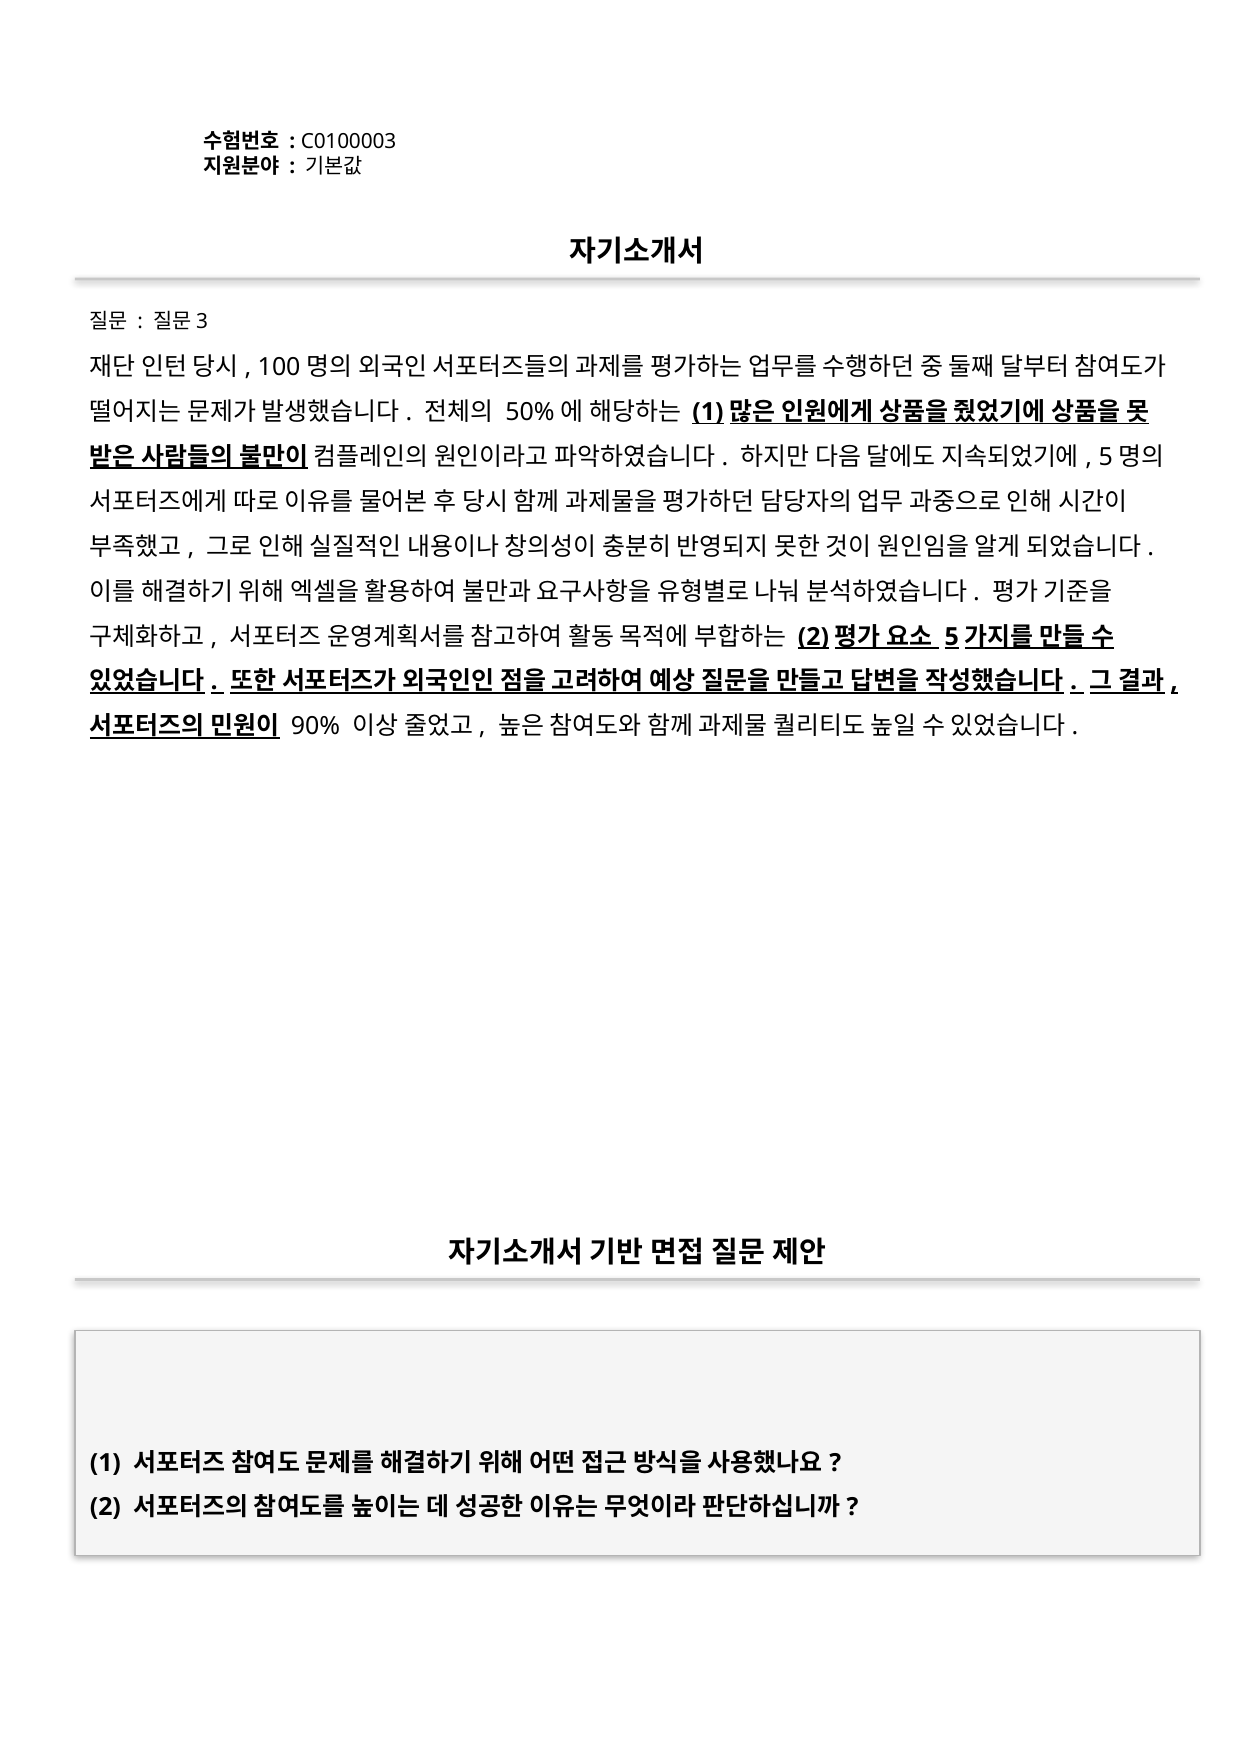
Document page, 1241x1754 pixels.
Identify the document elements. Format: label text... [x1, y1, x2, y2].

text_box (1) 서포터즈 참여도 문제를 해결하기 위해 어떤 접근 방식을 사용했나요? (2) 서포터즈의 참여도를 높이는 데 성공한 이유는 무엇이라 판단하십니까? [74, 1330, 1201, 1556]
text_box 수험번호 : C0100003 지원분야 : 기본값 [188, 74, 412, 185]
text_box 질문 : 질문3 [74, 255, 1200, 262]
text_box 자기소개서 기반 면접 질문 제안 [433, 1180, 842, 1276]
text_box [74, 1277, 1201, 1282]
text_box 자기소개서 [555, 179, 720, 255]
text_box 재단 인턴 당시, 100명의 외국인 서포터즈들의 과제를 평가하는 업무를 수행하던 중 둘째 달부터 참여도가 떨어지는 문제가 발생했습니다. 전체의 50%에 해당하는 (1)많은 인원에게 상품을 줬었기에 상품을 못 받은 사람들의 불만이 컴플레인의 원인이라고 파악하였습니다. 하지만 다음 달에도 지속되었기에, 5명의 서포터즈에게 따로 이유를 물어본 후 당시 함께 과제물을 평가하던 담당자의 업무 과중으로 인해 시간이 부족했고, 그로 인해 실질적인 내용이나 창의성이 충분히 반영되지 못한 것이 원인임을 알게 되었습니다.이를 해결하기 위해 엑셀을 활용하여 불만과 요구사항을 유형별로 나눠 분석하였습니다. 평가 기준을 구체화하고, 서포터즈 운영계획서를 참고하여 활동 목적에 부합하는 (2)평가 요소 5가지를 만들 수 있었습니다. 또한 서포터즈가 외국인인 점을 고려하여 예상 질문을 만들고 답변을 작성했습니다. 그 결과, 서포터즈의 민원이 90% 이상 줄었고, 높은 참여도와 함께 과제물 퀄리티도 높일 수 있었습니다. [74, 262, 1200, 747]
